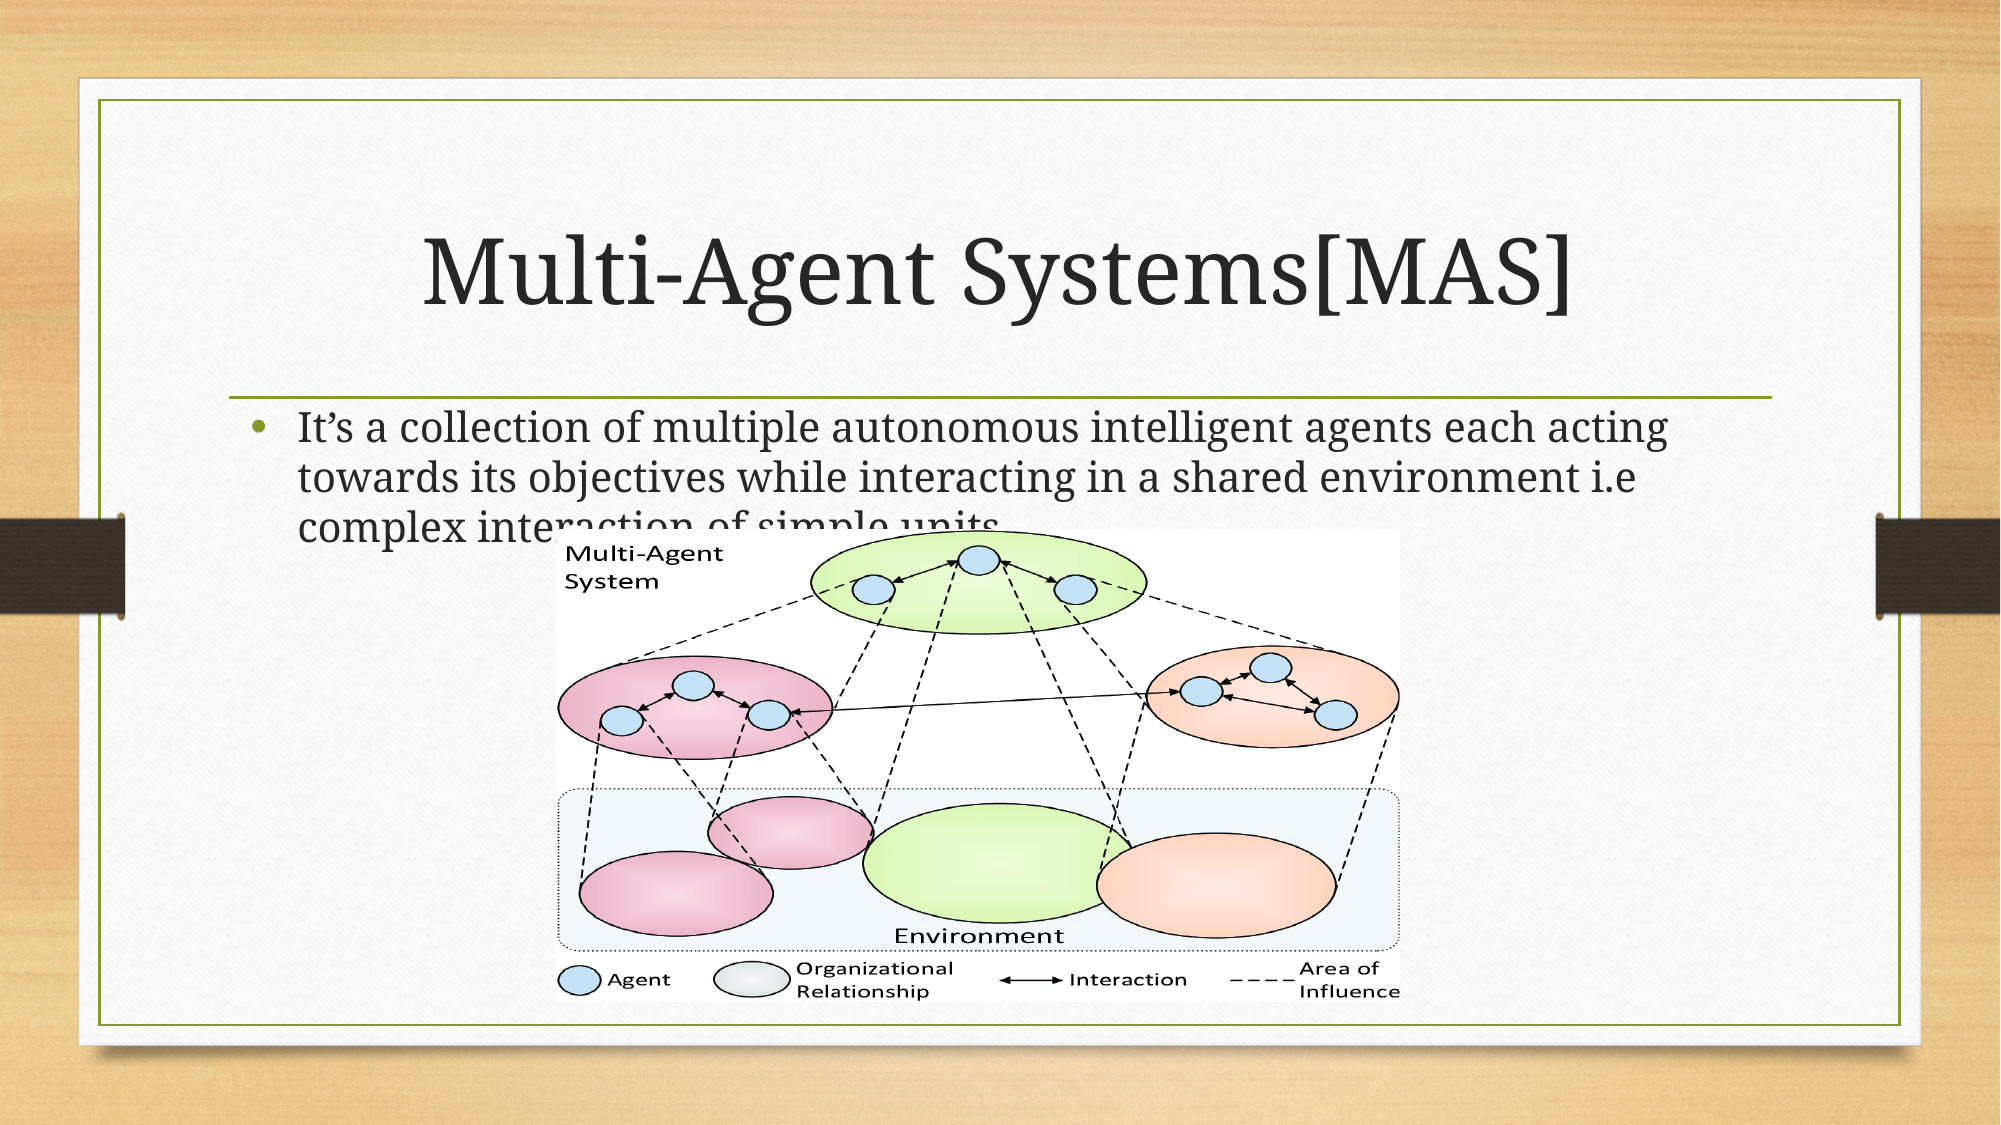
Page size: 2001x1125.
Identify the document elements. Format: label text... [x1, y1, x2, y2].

list It’s a collection of multiple autonomous intelligent agents each acting towards its objectives while interacting in a shared environment i.e complex interaction of simple units [235, 393, 1765, 903]
title Multi-Agent Systems[MAS] [212, 161, 1788, 375]
picture [0, 0, 2001, 1125]
